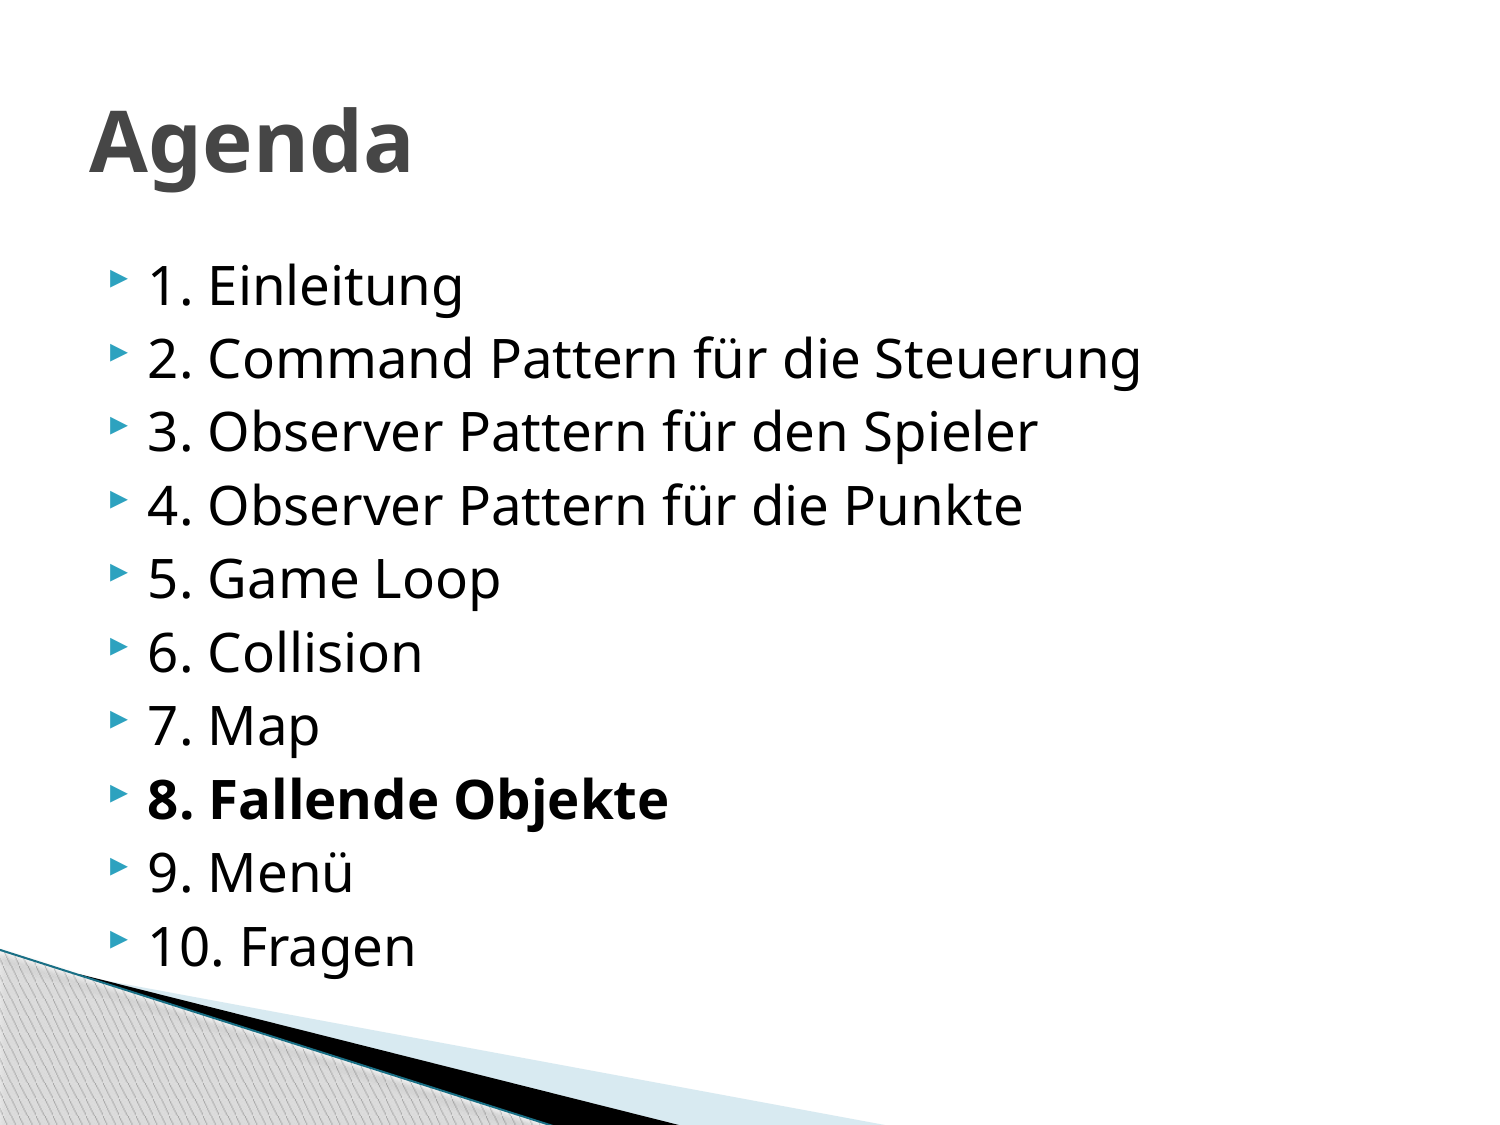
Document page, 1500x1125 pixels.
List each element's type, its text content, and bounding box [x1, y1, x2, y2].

list 1. Einleitung 2. Command Pattern für die Steuerung 3. Observer Pattern für den Spieler 4. Observer Pattern für die Punkte 5. Game Loop 6. Collision 7. Map 8. Fallende Objekte 9. Menü 10. Fragen [75, 243, 1425, 986]
title Agenda [75, 45, 1425, 233]
